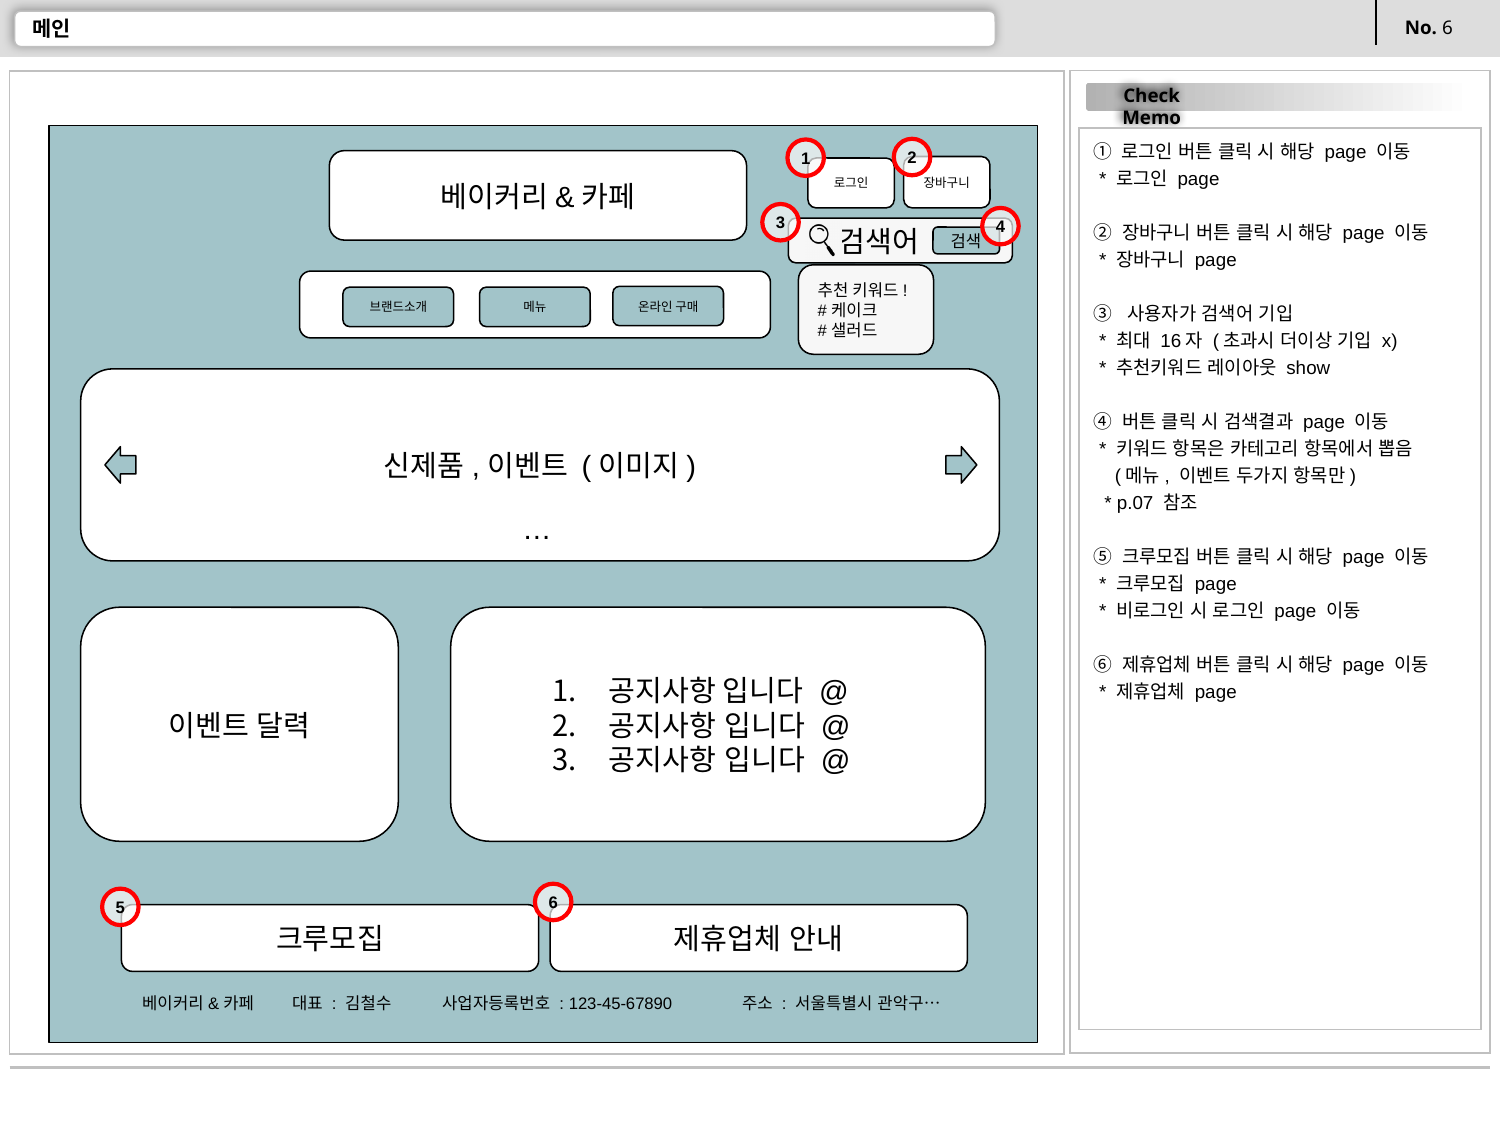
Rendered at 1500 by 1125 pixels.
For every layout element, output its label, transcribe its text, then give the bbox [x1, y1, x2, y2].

title 메인 [17, 14, 831, 42]
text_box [48, 125, 1038, 1043]
text_box ① 로그인 버튼 클릭 시 해당 page 이동 * 로그인 page ② 장바구니 버튼 클릭 시 해당 page 이동 * 장바구니 page ③ 사용자가 검색어 기입 * 최대 16자 (초과시 더이상 기입 x) * 추천키워드 레이아웃 show ④ 버튼 클릭 시 검색결과 page 이동 * 키워드 항목은 카테고리 항목에서 뽑음 (메뉴, 이벤트 두가지 항목만) * p.07 참조 ⑤ 크루모집 버튼 클릭 시 해당 page 이동 * 크루모집 page * 비로그인 시 로그인 page 이동 ⑥ 제휴업체 버튼 클릭 시 해당 page 이동 * 제휴업체 page [1078, 128, 1481, 1030]
